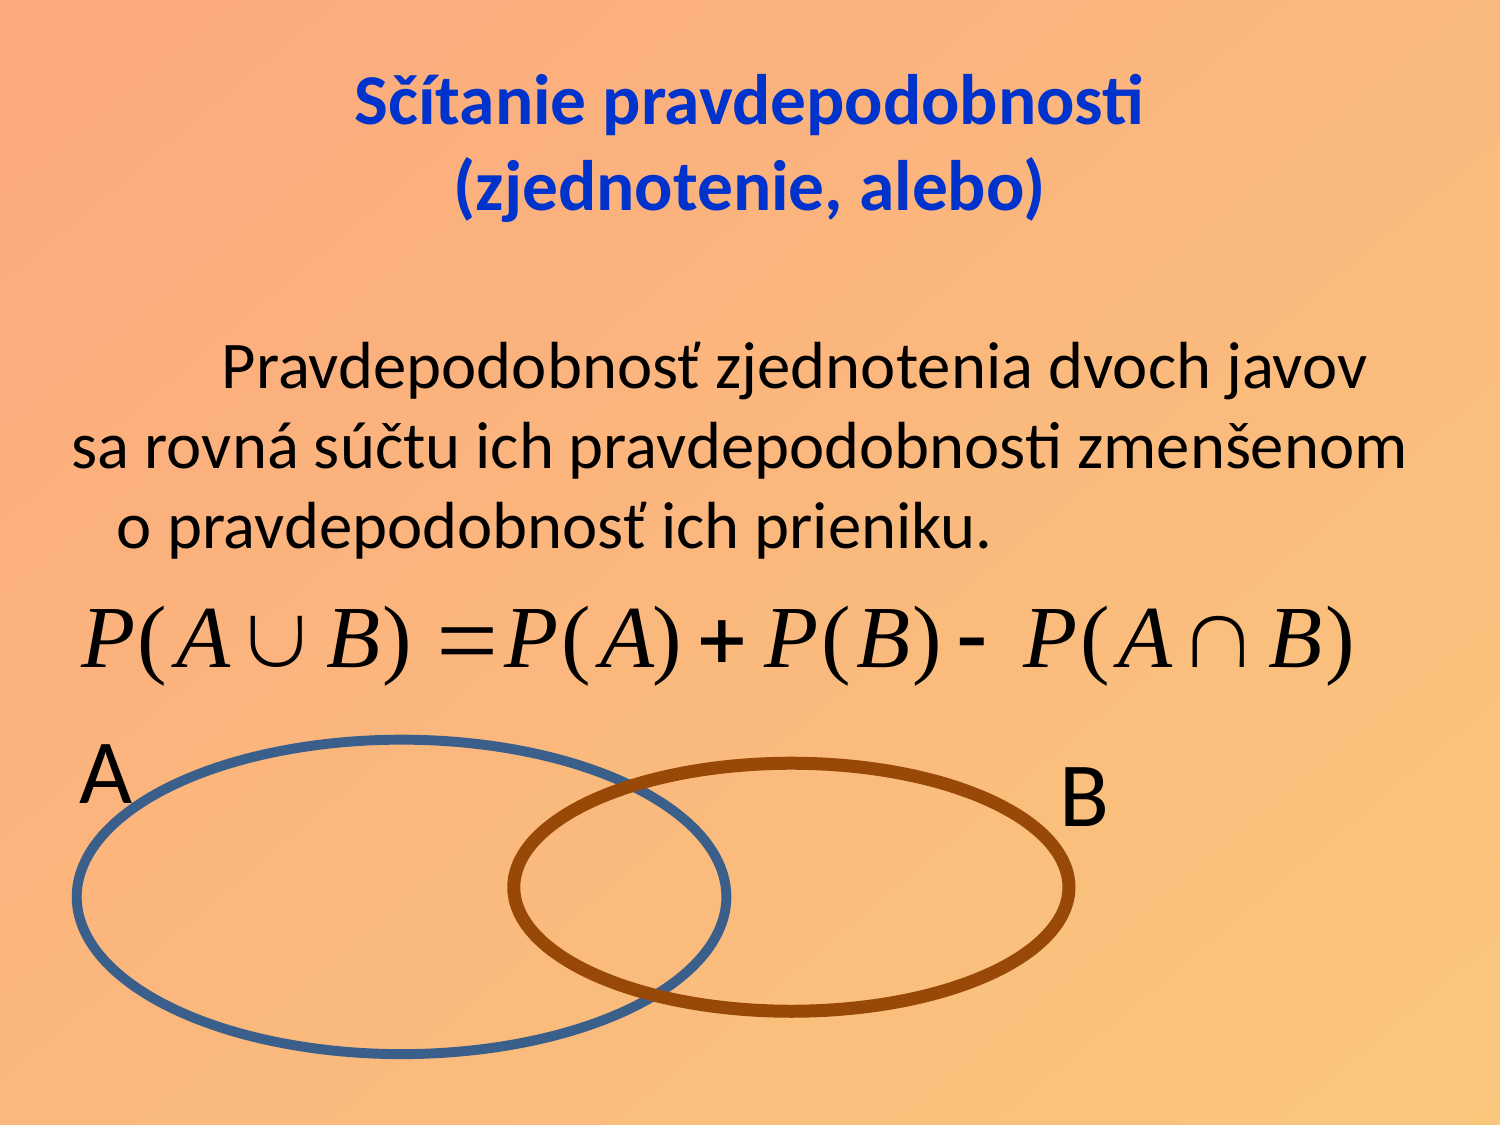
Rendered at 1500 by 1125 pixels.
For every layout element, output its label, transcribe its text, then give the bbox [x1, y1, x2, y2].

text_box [64, 585, 1372, 705]
list Pravdepodobnosť zjednotenia dvoch javov sa rovná súčtu ich pravdepodobnosti zmenšenom o pravdepodobnosť ich prieniku. [41, 314, 1459, 662]
title Sčítanie pravdepodobnosti (zjednotenie, alebo) [75, 45, 1425, 233]
text_box A [64, 712, 136, 829]
text_box [74, 737, 655, 1057]
text_box [511, 761, 1072, 1014]
text_box B [1045, 727, 1117, 853]
